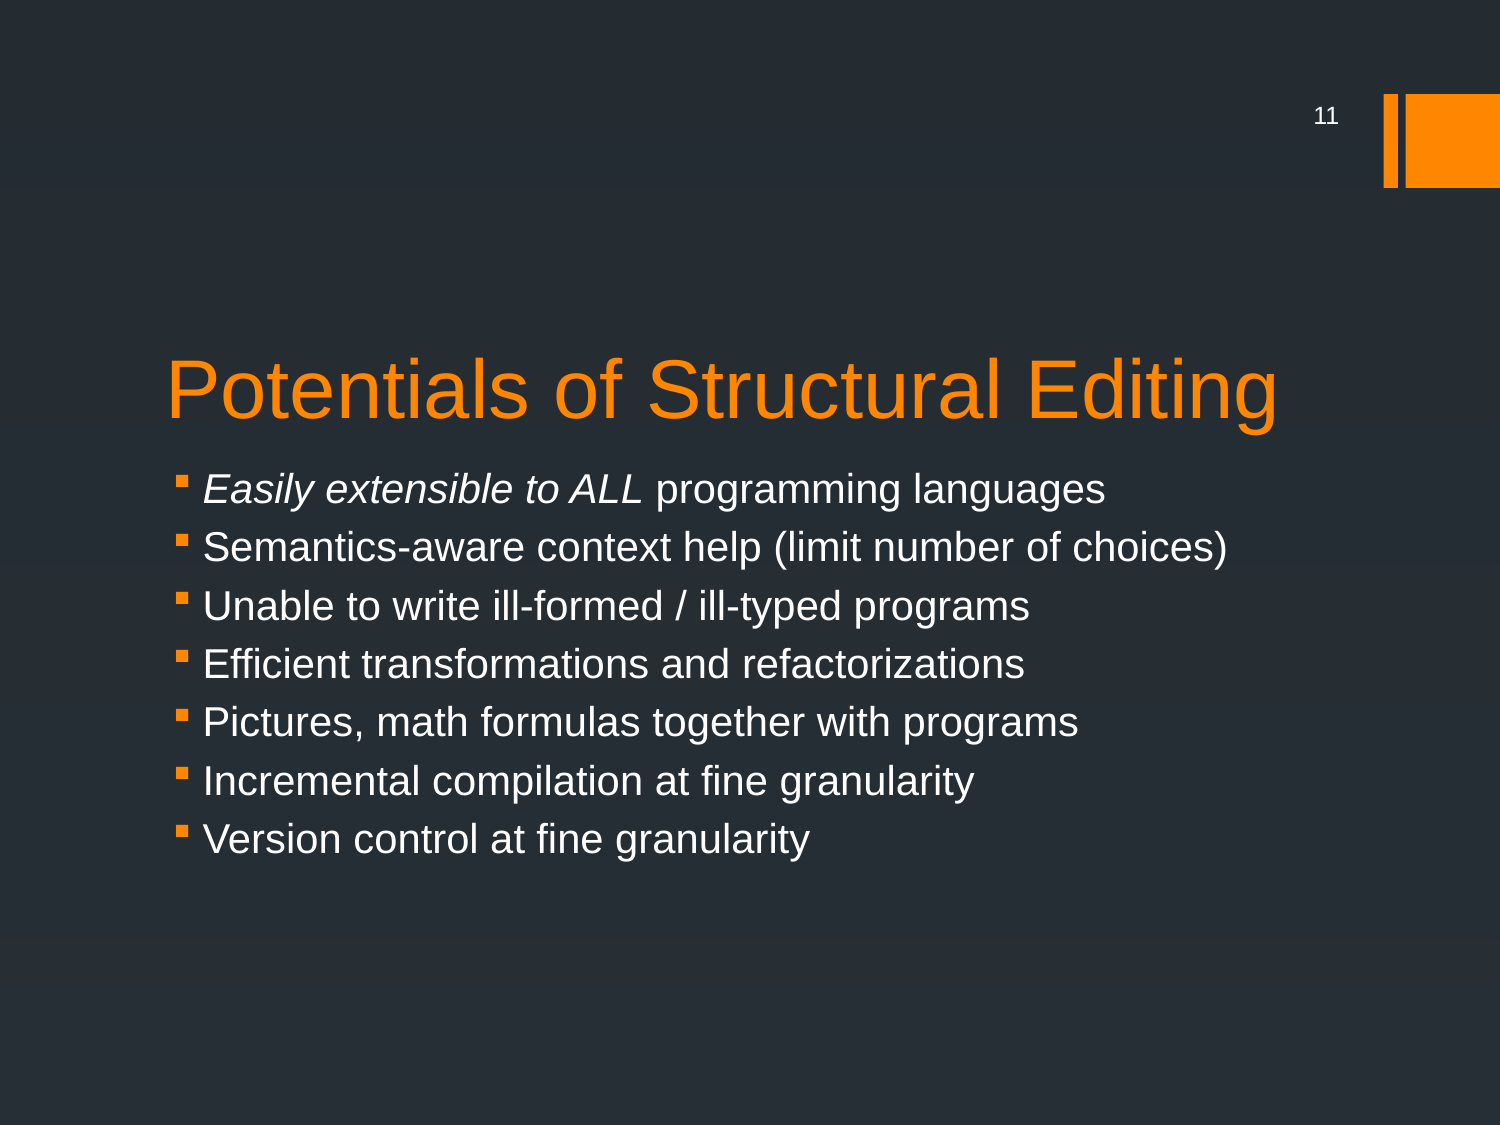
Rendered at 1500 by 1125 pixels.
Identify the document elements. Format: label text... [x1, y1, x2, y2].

list Easily extensible to ALL programming languages Semantics-aware context help (limit number of choices) Unable to write ill-formed / ill-typed programs Efficient transformations and refactorizations Pictures, math formulas together with programs Incremental compilation at fine granularity Version control at fine granularity [150, 454, 1350, 1035]
title Potentials of Structural Editing [150, 253, 1350, 443]
slide_number 11 [1199, 90, 1355, 140]
